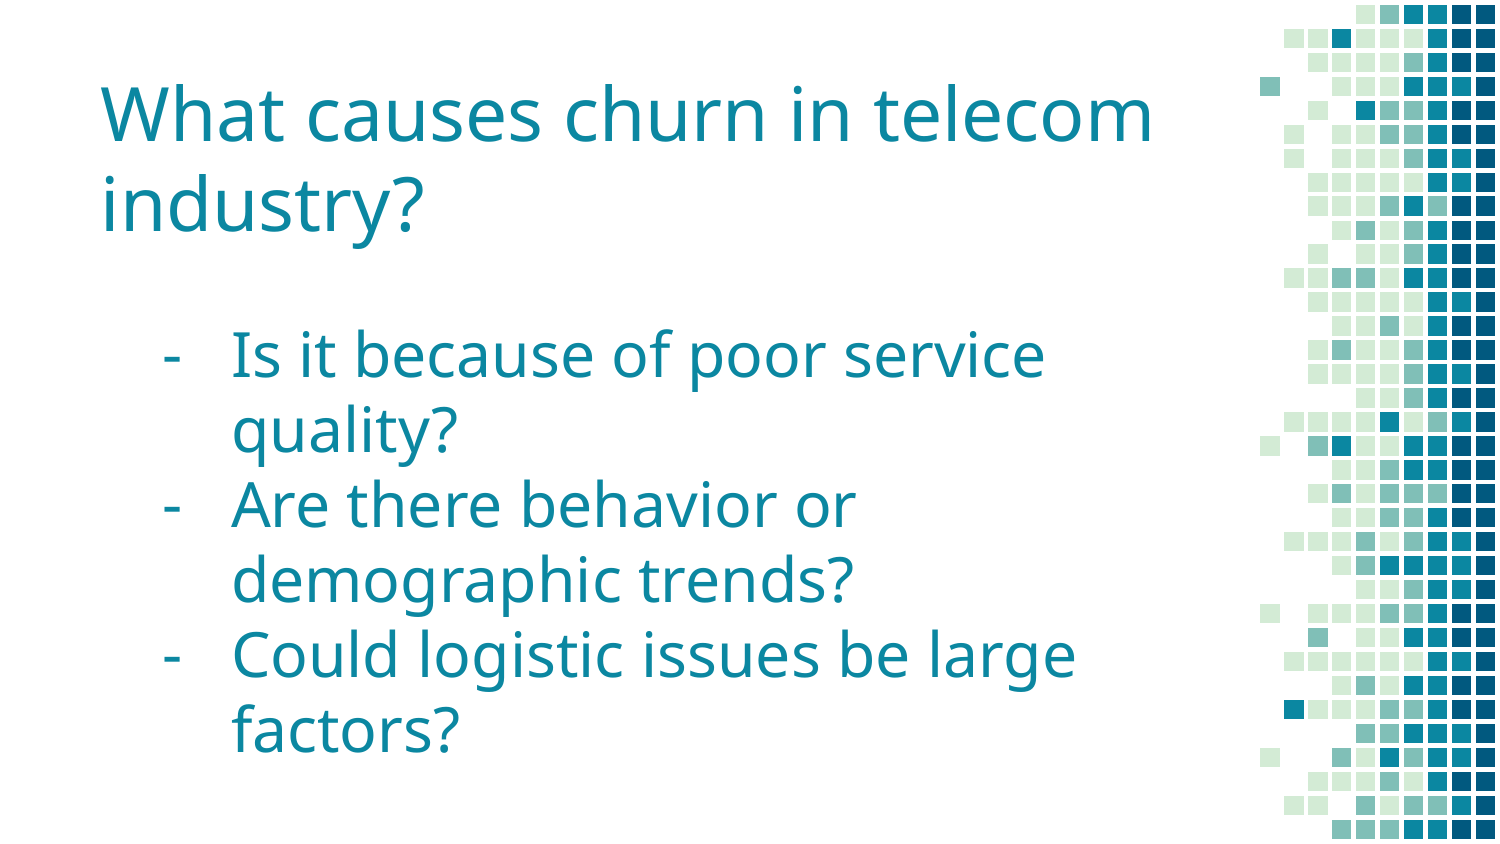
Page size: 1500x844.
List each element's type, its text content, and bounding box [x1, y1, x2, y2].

title What causes churn in telecom industry? [85, 121, 1317, 262]
text_box Is it because of poor service quality? Are there behavior or demographic trends? Could logistic issues be large factors? [141, 299, 1215, 768]
